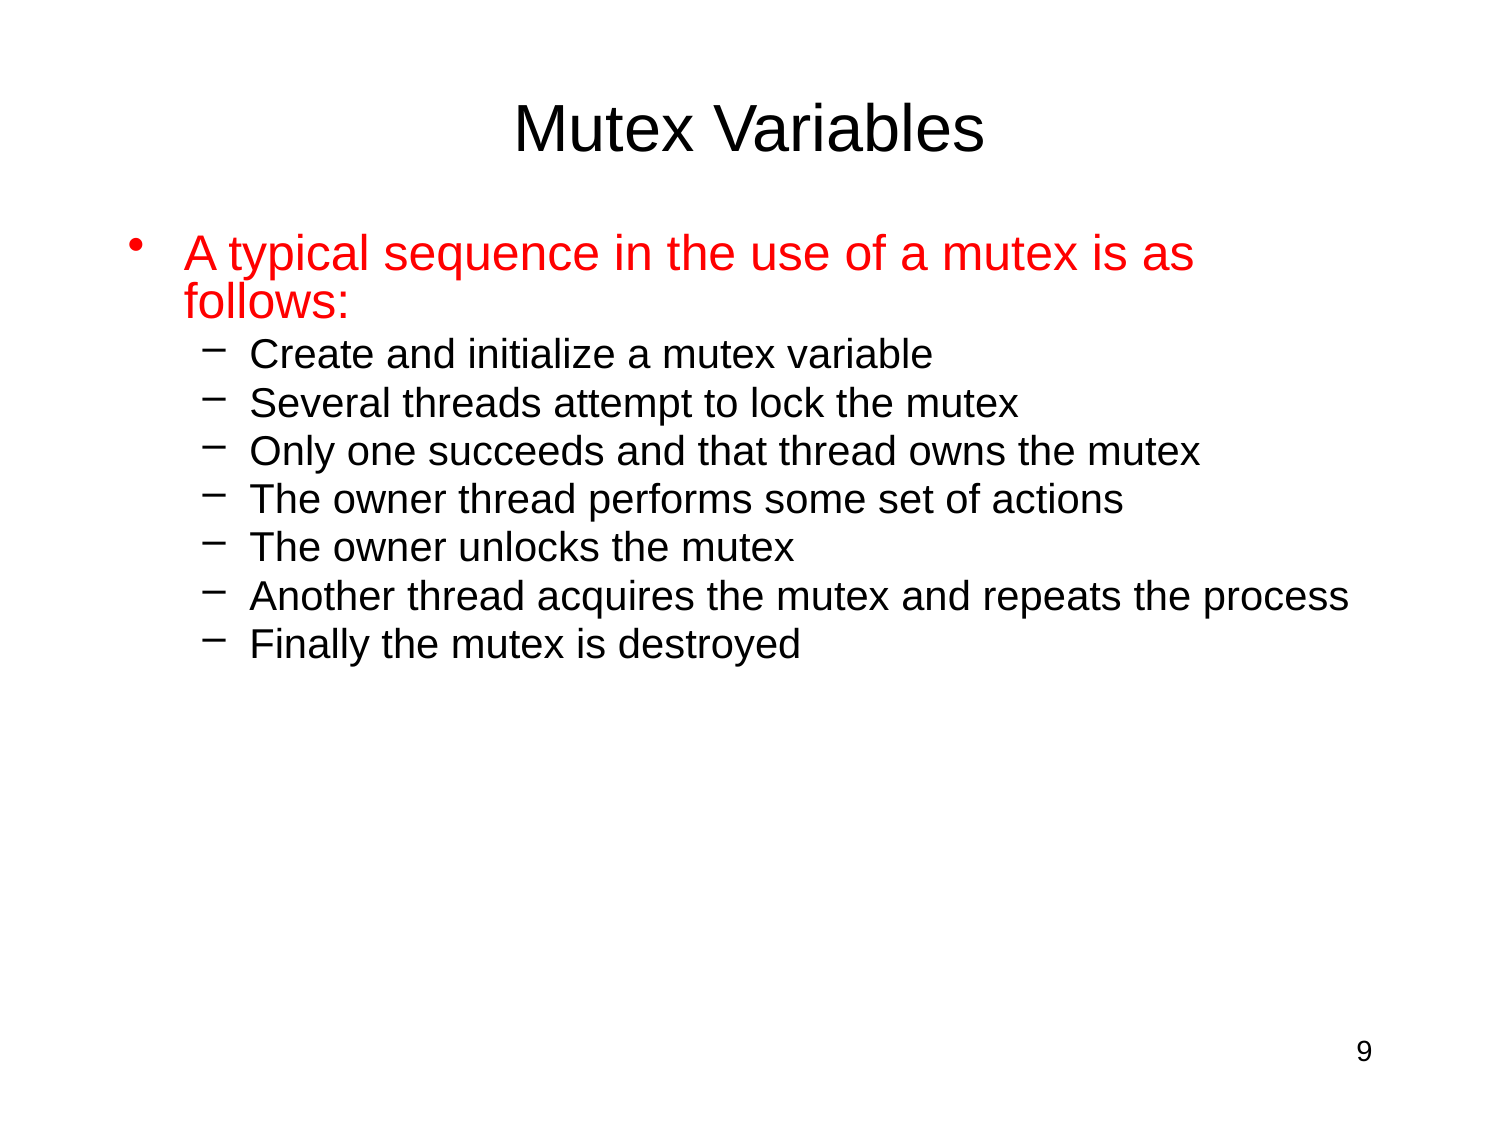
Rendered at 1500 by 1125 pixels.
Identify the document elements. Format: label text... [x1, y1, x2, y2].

slide_number 9 [1074, 1024, 1388, 1101]
list A typical sequence in the use of a mutex is as follows: Create and initialize a mutex variable Several threads attempt to lock the mutex Only one succeeds and that thread owns the mutex The owner thread performs some set of actions The owner unlocks the mutex Another thread acquires the mutex and repeats the process Finally the mutex is destroyed [112, 224, 1388, 1000]
title Mutex Variables [112, 62, 1388, 188]
